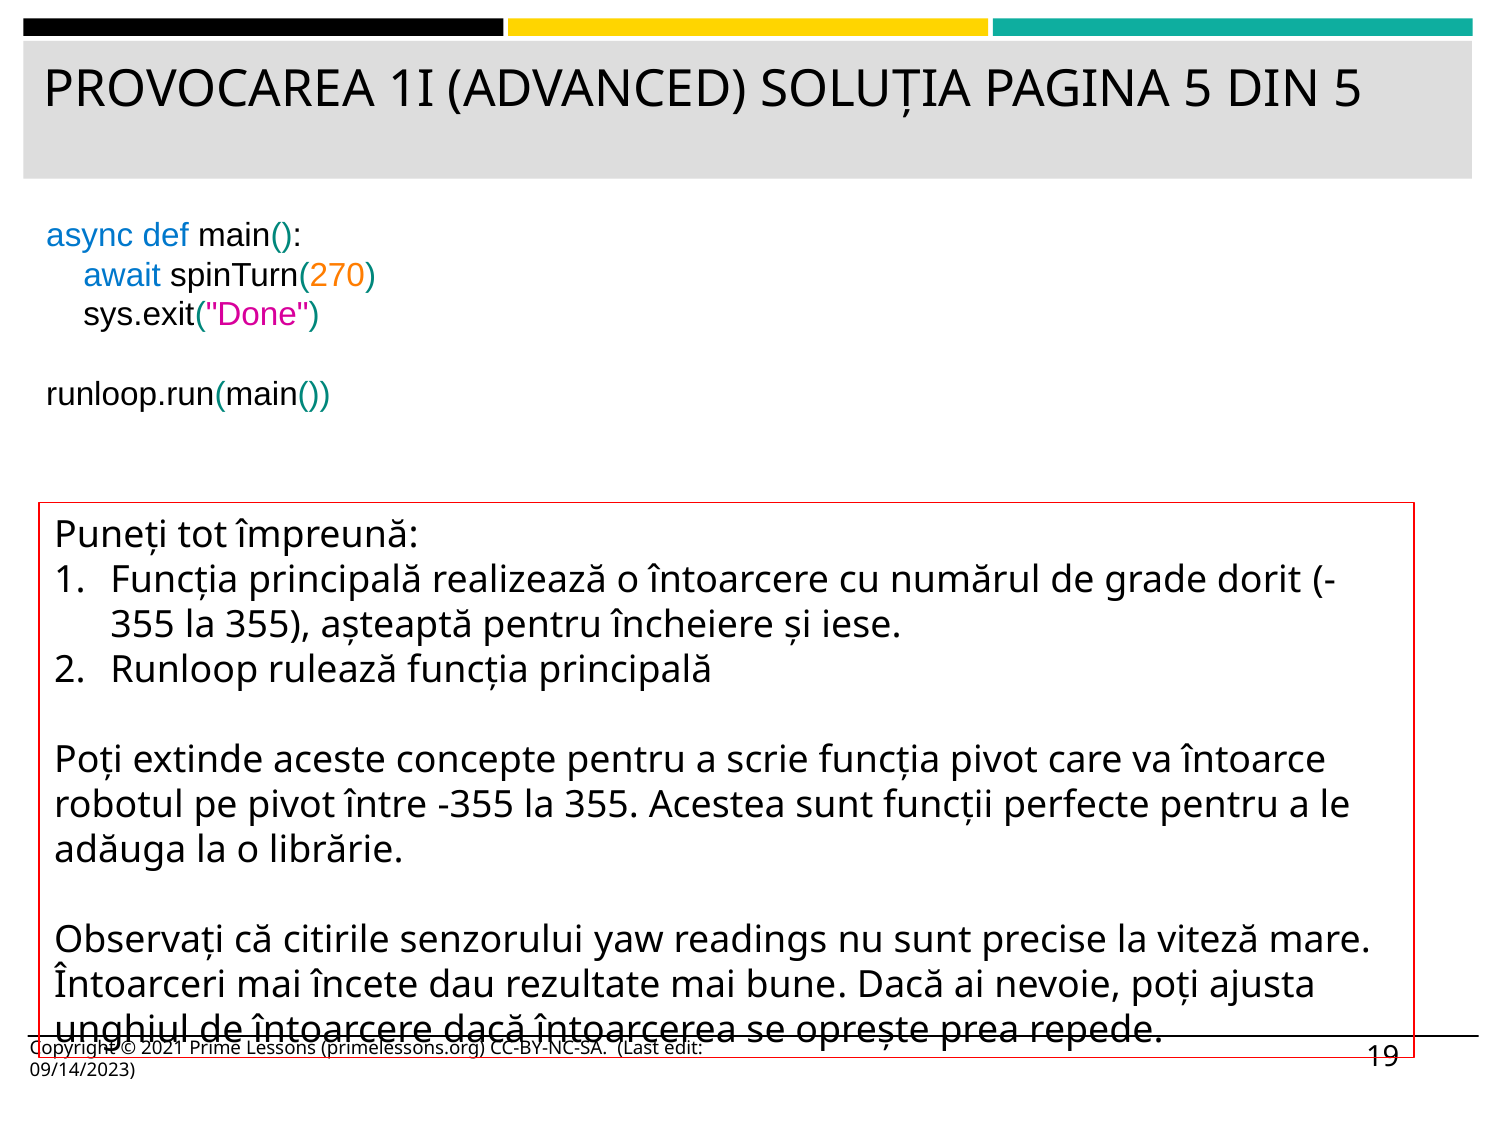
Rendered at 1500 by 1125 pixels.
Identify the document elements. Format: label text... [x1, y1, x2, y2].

title PROVOCAREA 1I (ADVANCED) SOLUȚIA PAGINA 5 DIN 5 [28, 48, 1464, 172]
text_box async def main(): await spinTurn(270) sys.exit("Done") runloop.run(main()) [31, 205, 1464, 450]
text_box Puneți tot împreună: Funcția principală realizează o întoarcere cu numărul de grade dorit (-355 la 355), așteaptă pentru încheiere și iese. Runloop rulează funcția principală Poți extinde aceste concepte pentru a scrie funcția pivot care va întoarce robotul pe pivot între -355 la 355. Acestea sunt funcții perfecte pentru a le adăuga la o librărie. Observați că citirile senzorului yaw readings nu sunt precise la viteză mare. Întoarceri mai încete dau rezultate mai bune. Dacă ai nevoie, poți ajusta unghiul de întoarcere dacă întoarcerea se oprește prea repede. [39, 502, 1415, 1058]
footer Copyright © 2021 Prime Lessons (primelessons.org) CC-BY-NC-SA. (Last edit: 09/14/2023) [14, 1027, 814, 1088]
slide_number 19 [1351, 1030, 1478, 1091]
